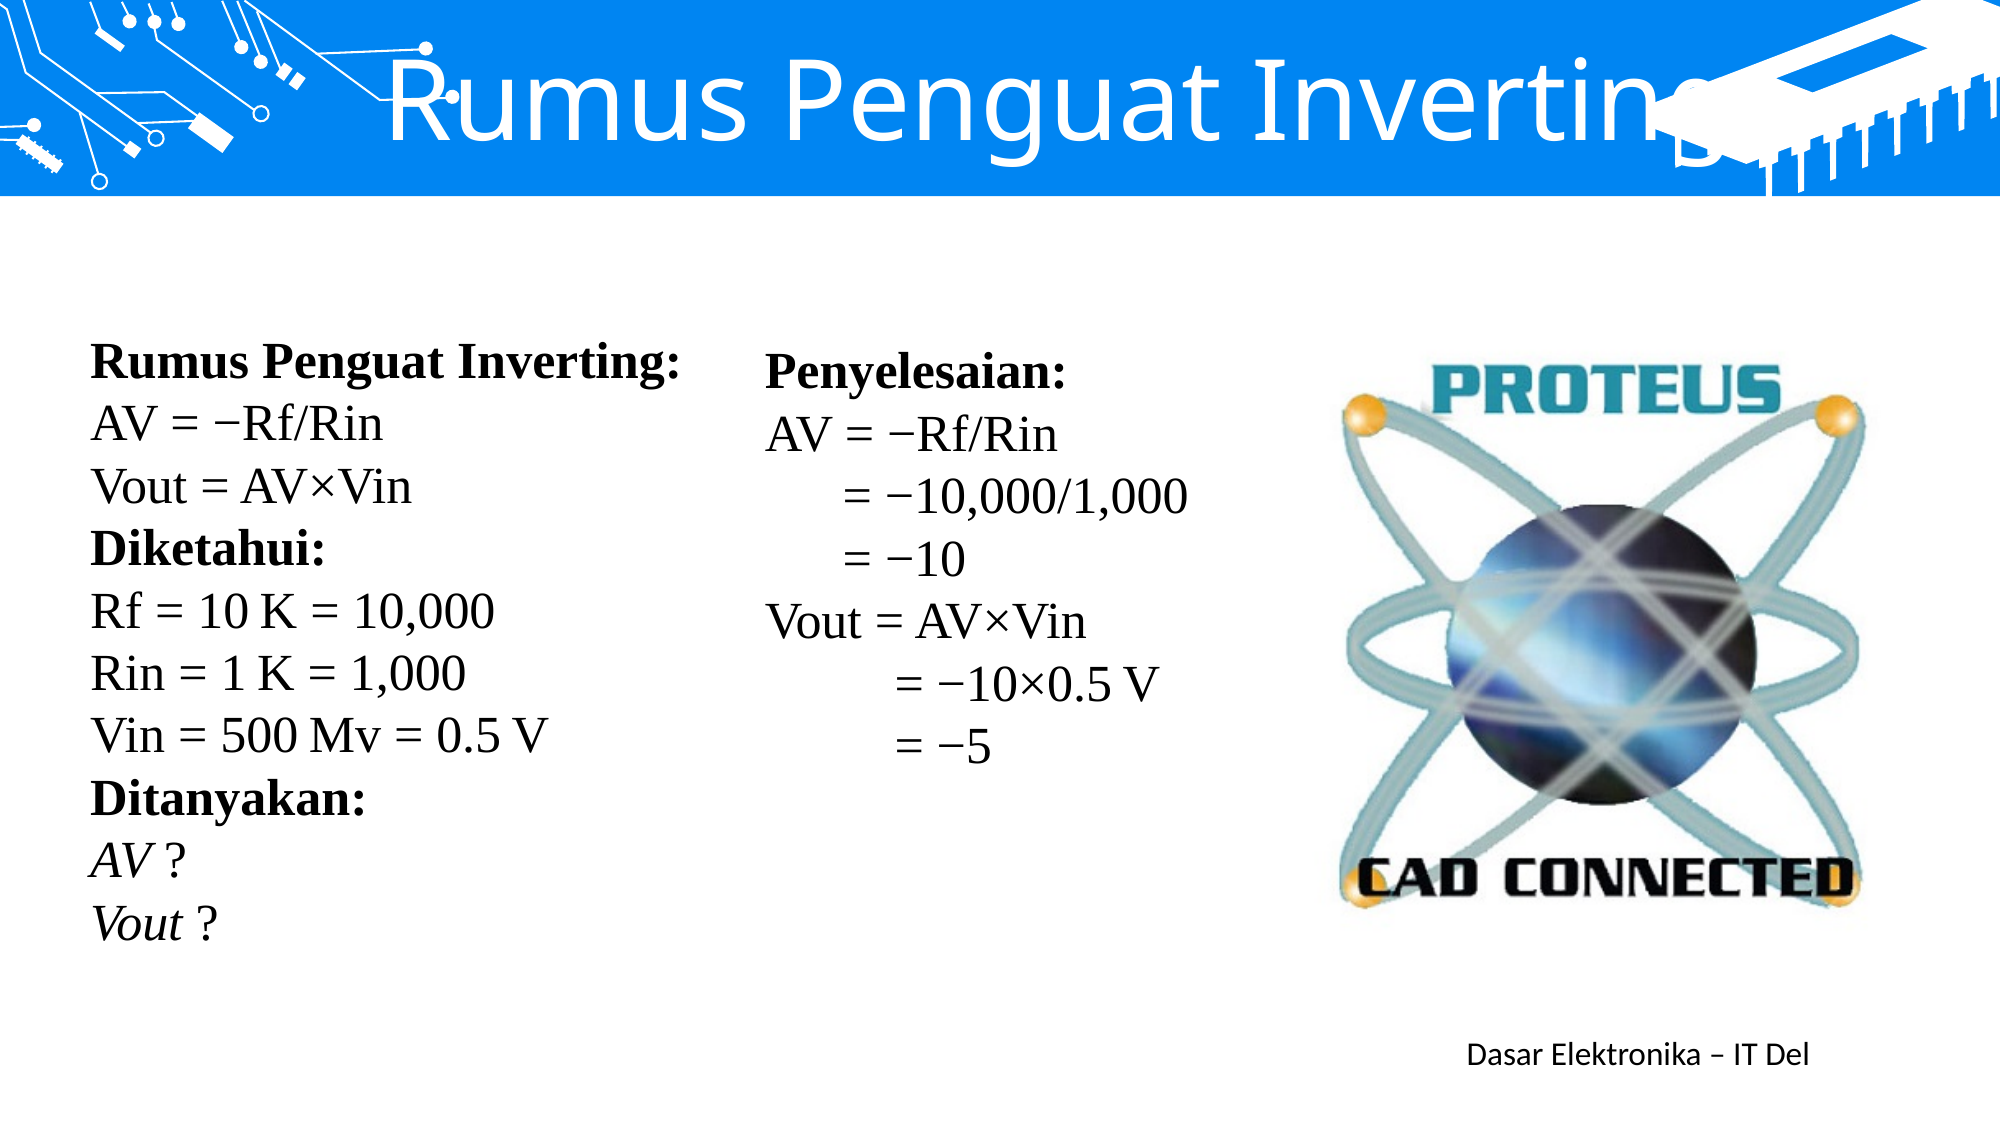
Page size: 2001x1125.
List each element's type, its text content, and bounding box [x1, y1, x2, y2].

list Rumus Penguat Inverting [109, 44, 2000, 164]
text_box Rumus Penguat Inverting: AV = −Rf/Rin Vout = AV×Vin Diketahui: Rf = 10 K = 10,000 Rin = 1 K = 1,000 Vin = 500 Mv = 0.5 V Ditanyakan: AV ? Vout ? [75, 318, 709, 959]
text_box Penyelesaian: AV = −Rf/Rin = −10,000/1,000 = −10 Vout = AV×Vin = −10×0.5 V = −5 [749, 329, 1210, 782]
picture [1210, 247, 1999, 1036]
text_box Dasar Elektronika – IT Del [1451, 1036, 1952, 1079]
